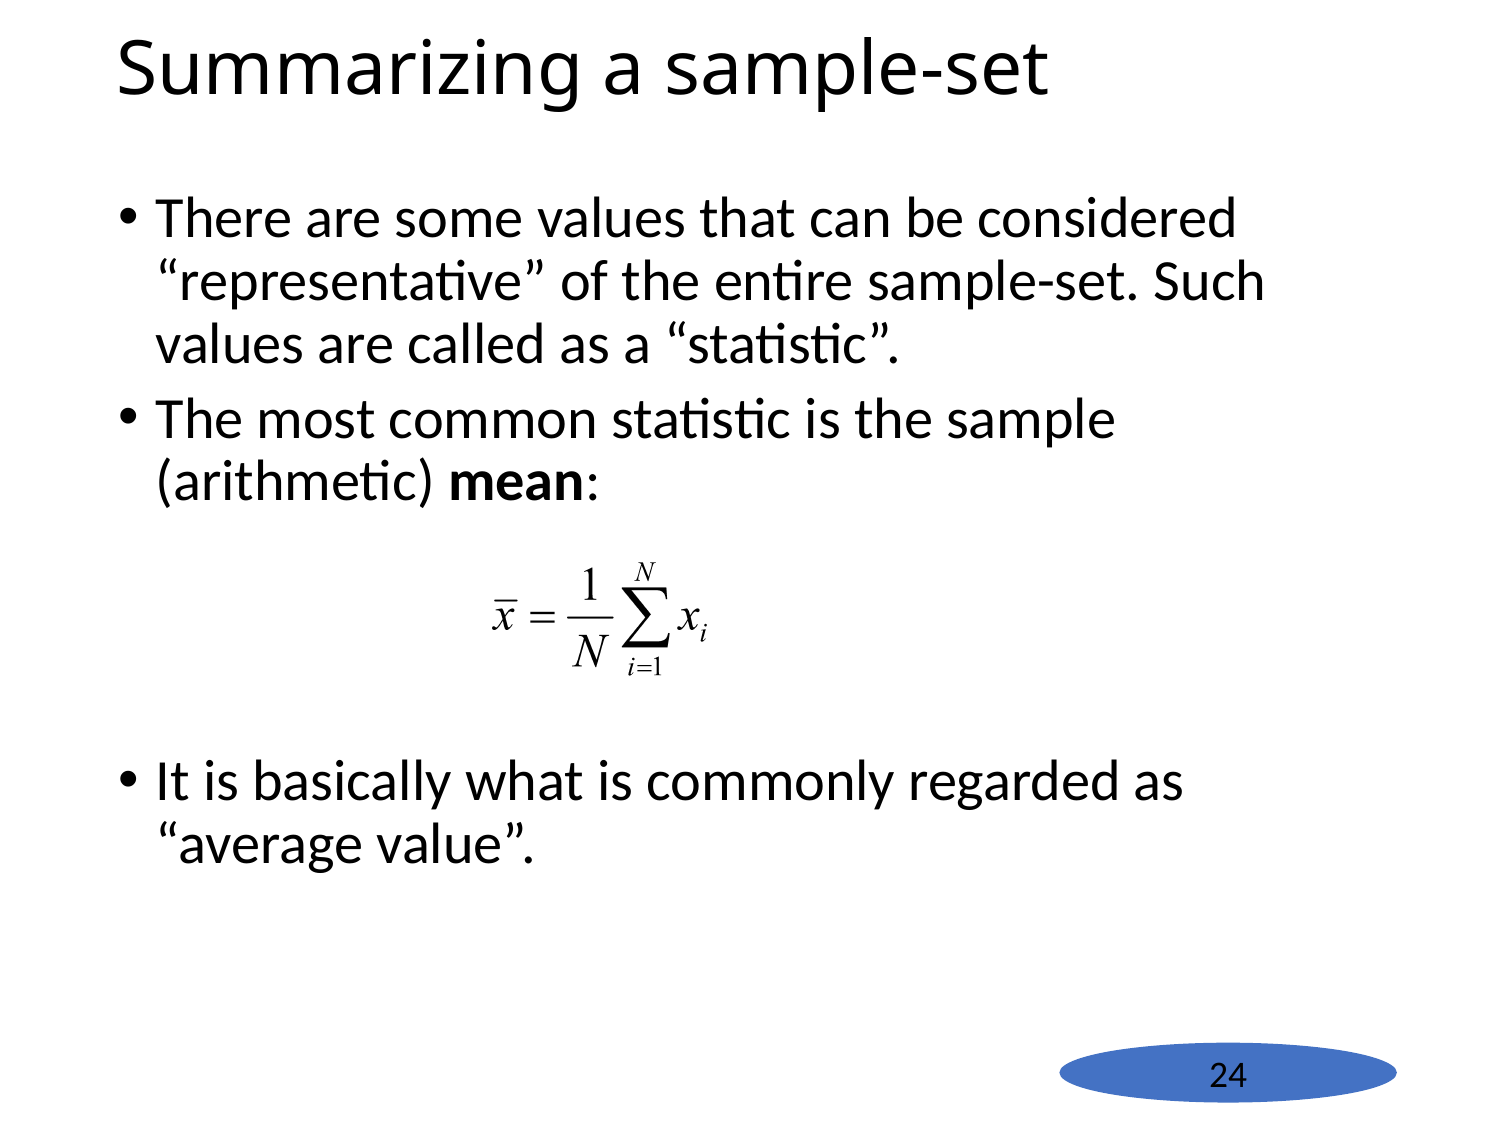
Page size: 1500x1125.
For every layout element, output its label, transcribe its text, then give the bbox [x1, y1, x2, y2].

picture [483, 550, 721, 686]
list There are some values that can be considered “representative” of the entire sample-set. Such values are called as a “statistic”. The most common statistic is the sample (arithmetic) mean: It is basically what is commonly regarded as “average value”. [103, 179, 1397, 1014]
slide_number 24 [1059, 1042, 1397, 1103]
title Summarizing a sample-set [101, 3, 1396, 126]
